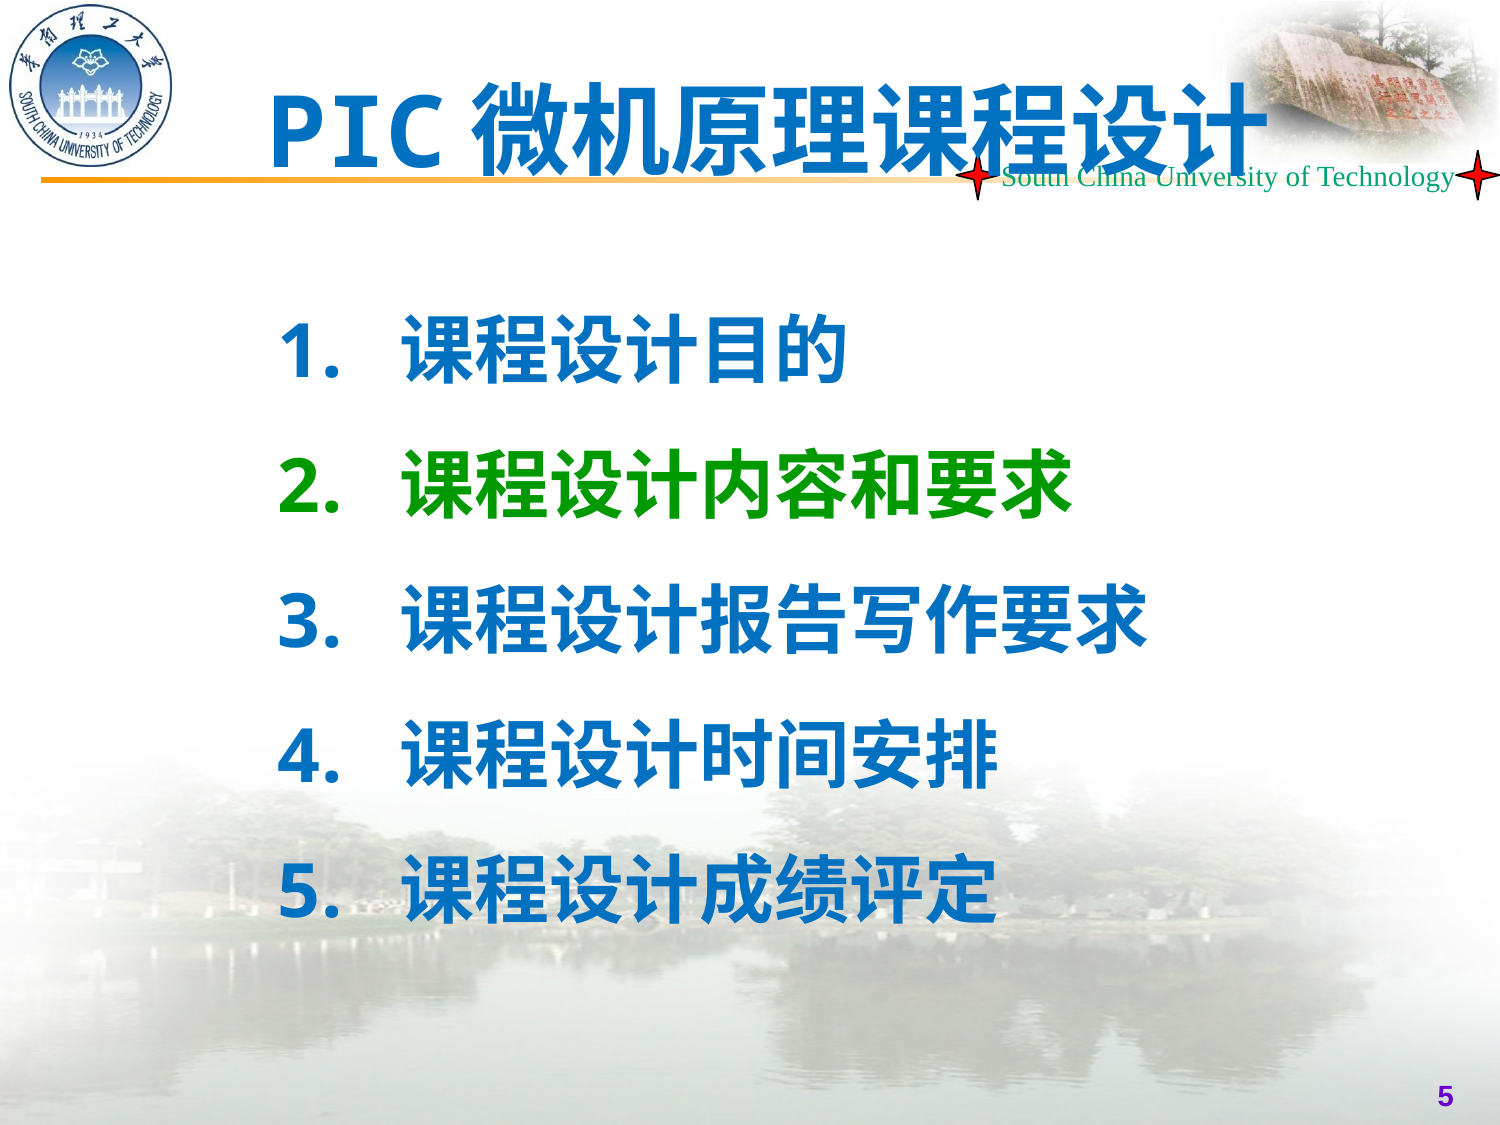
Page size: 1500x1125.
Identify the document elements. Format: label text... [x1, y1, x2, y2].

picture [9, 4, 162, 167]
text_box PIC微机原理课程设计 [162, 0, 1375, 195]
picture [1375, 0, 1500, 165]
text_box 课程设计目的 课程设计内容和要求 课程设计报告写作要求 课程设计时间安排 课程设计成绩评定 [262, 249, 1275, 940]
picture [0, 563, 1500, 1125]
